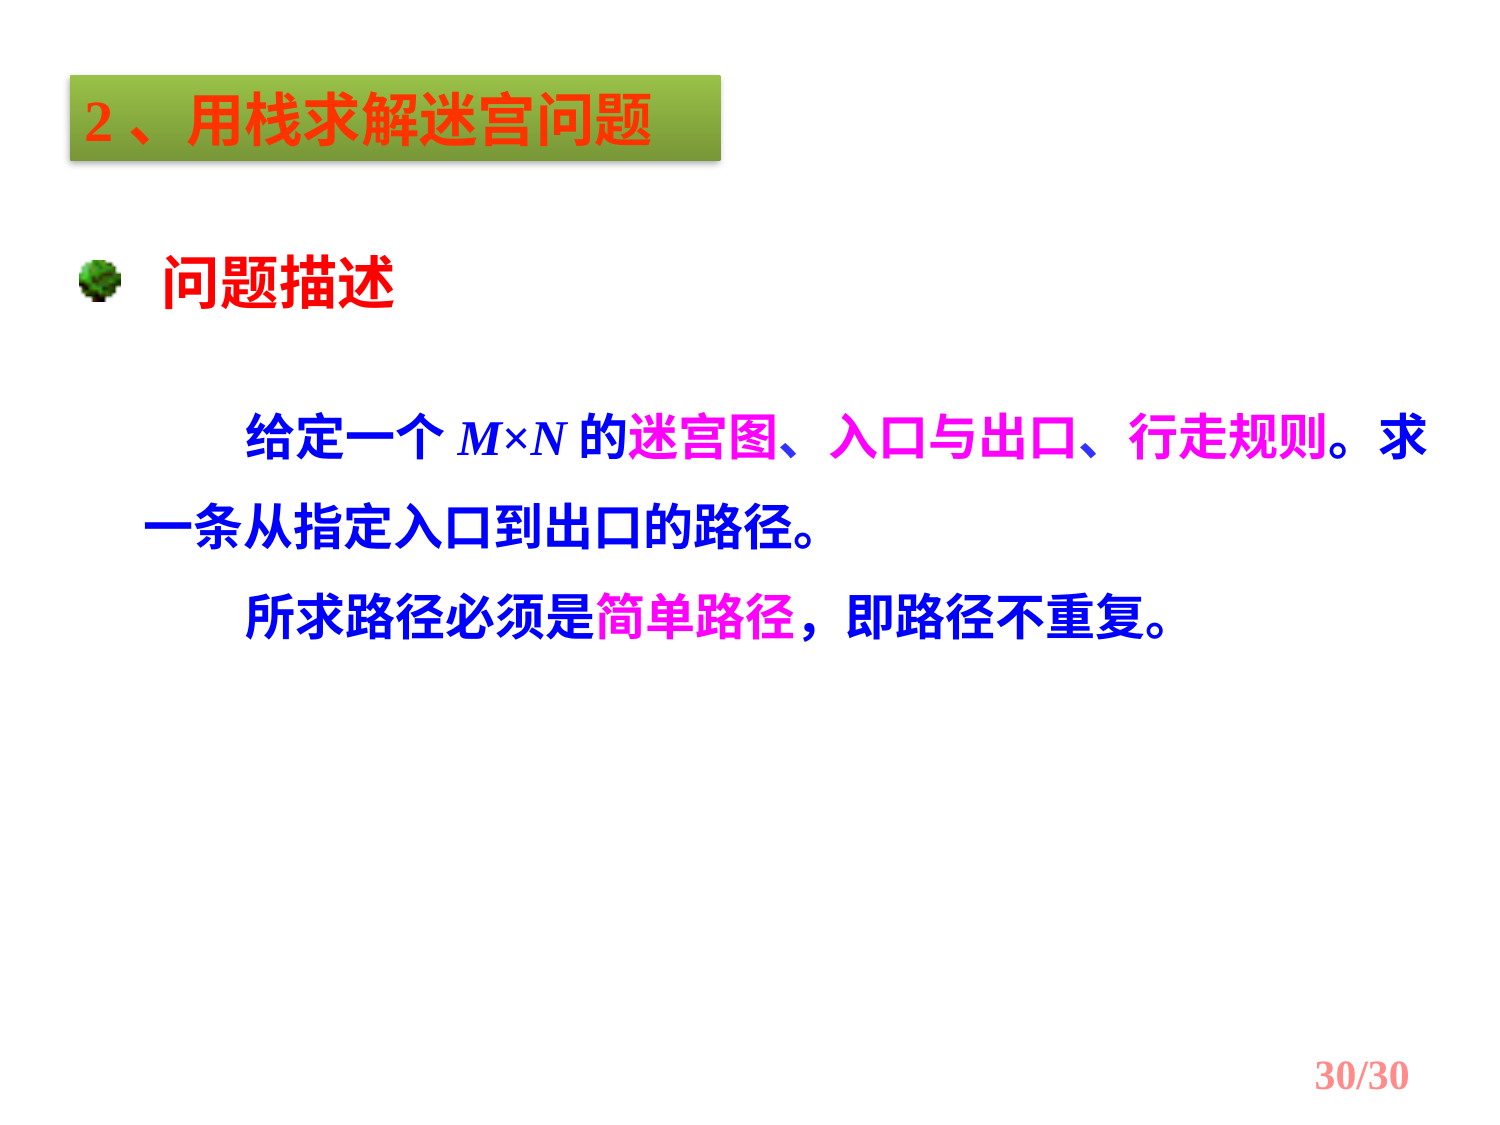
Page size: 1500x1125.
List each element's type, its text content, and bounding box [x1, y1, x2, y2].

slide_number 30 [1074, 1042, 1425, 1103]
picture [79, 260, 121, 302]
text_box 2、用栈求解迷宫问题 [70, 75, 721, 161]
text_box 给定一个M×N的迷宫图、入口与出口、行走规则。求一条从指定入口到出口的路径。 所求路径必须是简单路径，即路径不重复。 [128, 368, 1454, 654]
text_box 问题描述 [64, 239, 469, 384]
